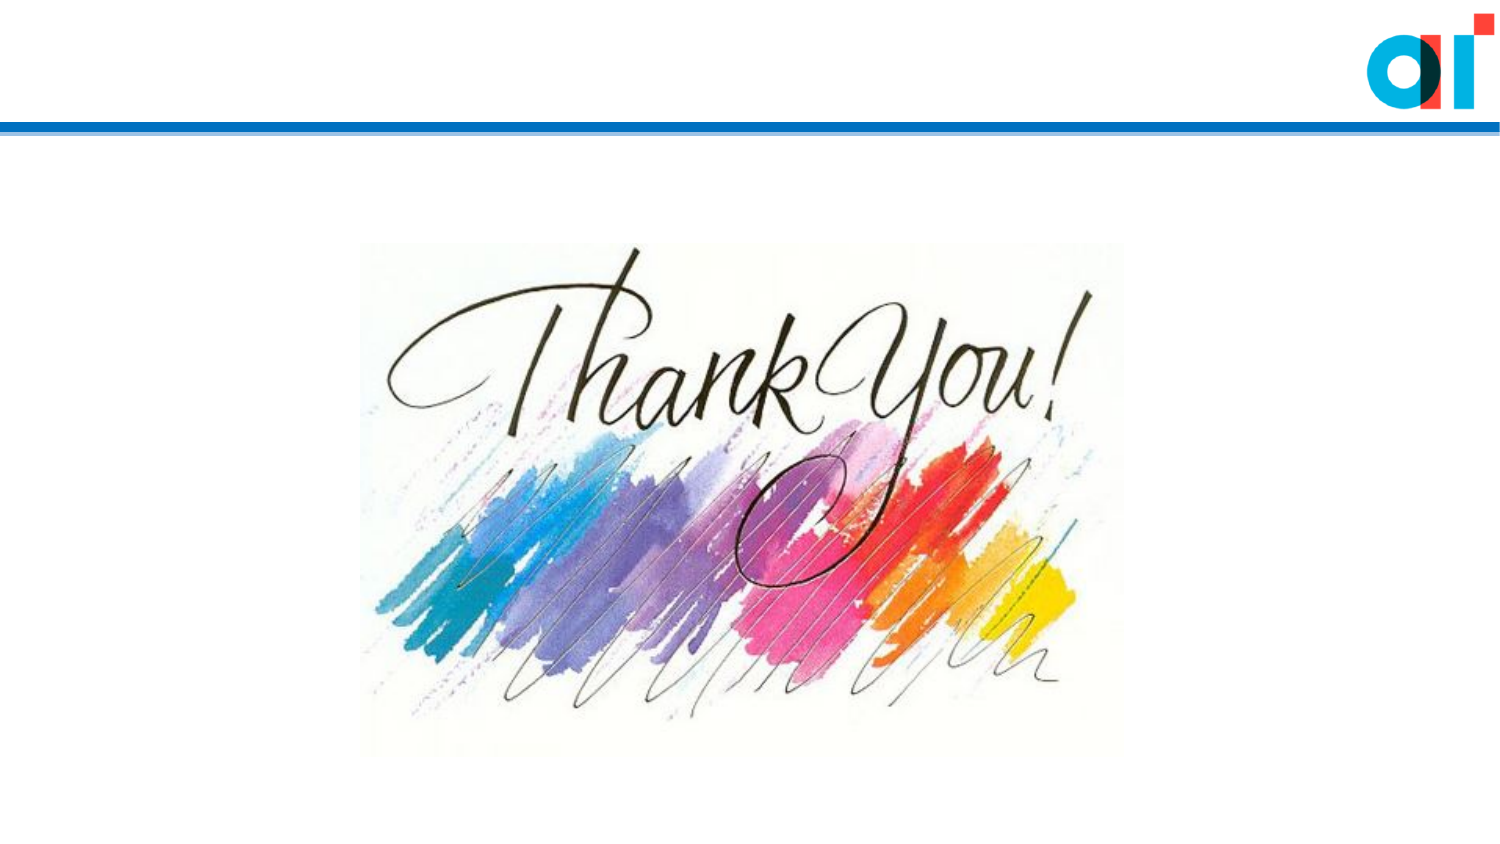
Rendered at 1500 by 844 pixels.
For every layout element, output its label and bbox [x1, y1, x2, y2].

picture [360, 243, 1124, 757]
picture [1355, 0, 1500, 121]
